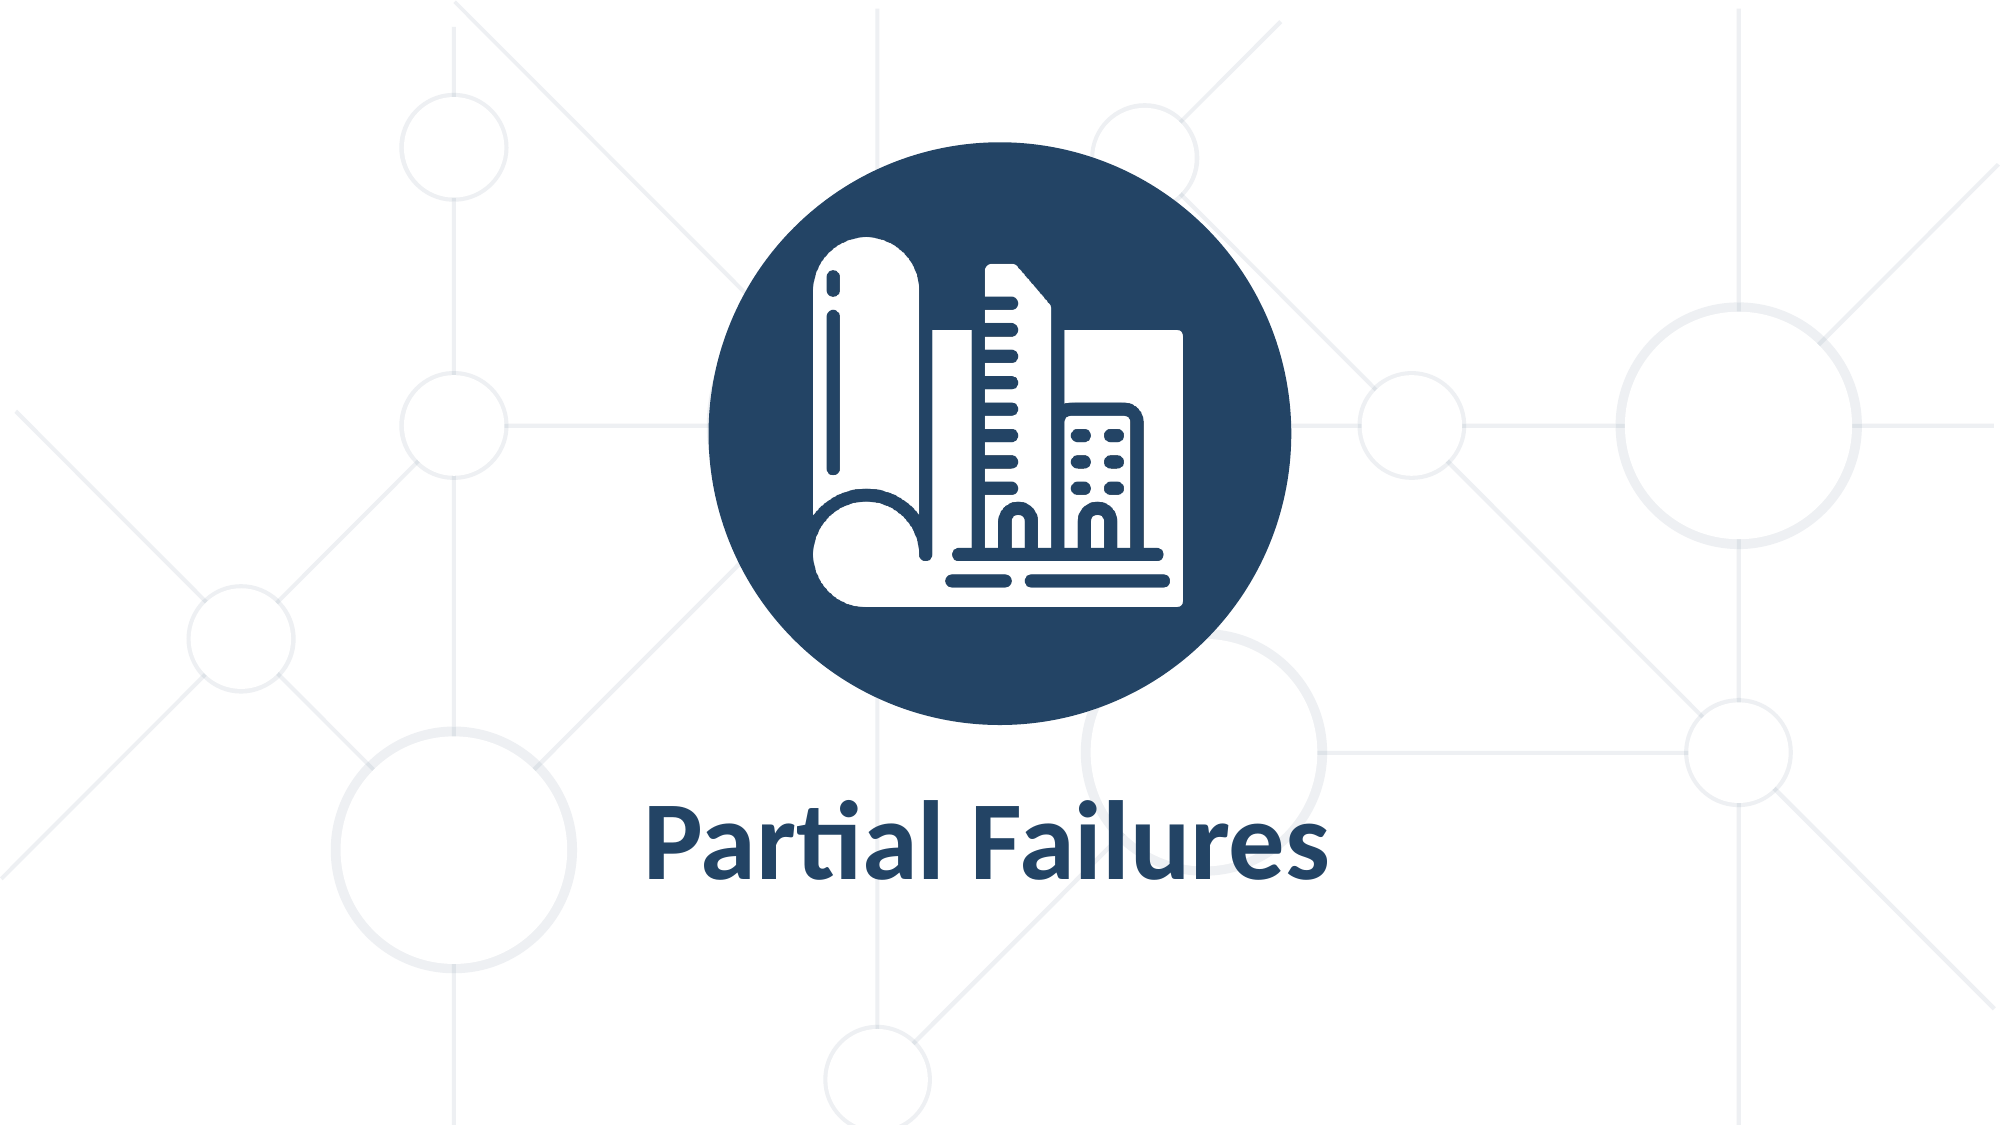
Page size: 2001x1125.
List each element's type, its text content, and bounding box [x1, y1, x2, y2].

title Partial Failures [100, 771, 1900, 898]
picture [813, 237, 1184, 607]
